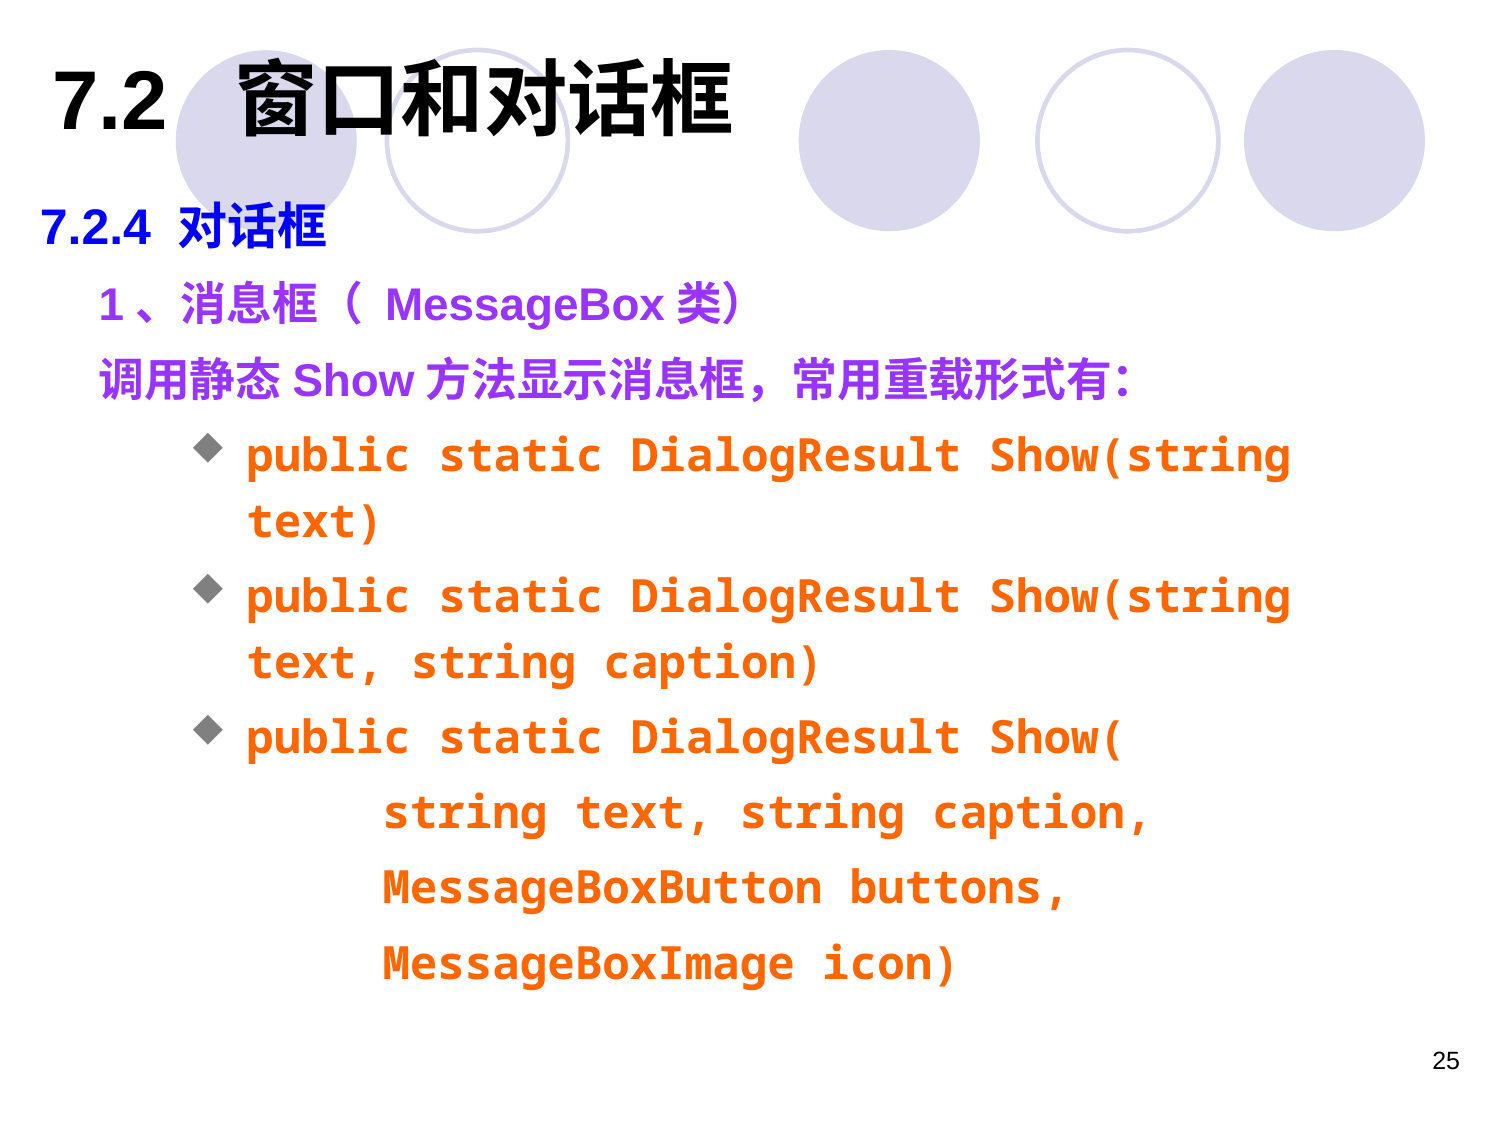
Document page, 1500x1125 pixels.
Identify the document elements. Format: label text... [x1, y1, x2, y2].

list 7.2.4 对话框 1、消息框（ MessageBox类） 调用静态Show方法显示消息框，常用重载形式有： public static DialogResult Show(string text) public static DialogResult Show(string text, string caption) public static DialogResult Show( string text, string caption, MessageBoxButton buttons, MessageBoxImage icon) [24, 174, 1438, 1013]
text_box 25 [1125, 1037, 1475, 1113]
title 7.2 窗口和对话框 [37, 45, 1463, 233]
